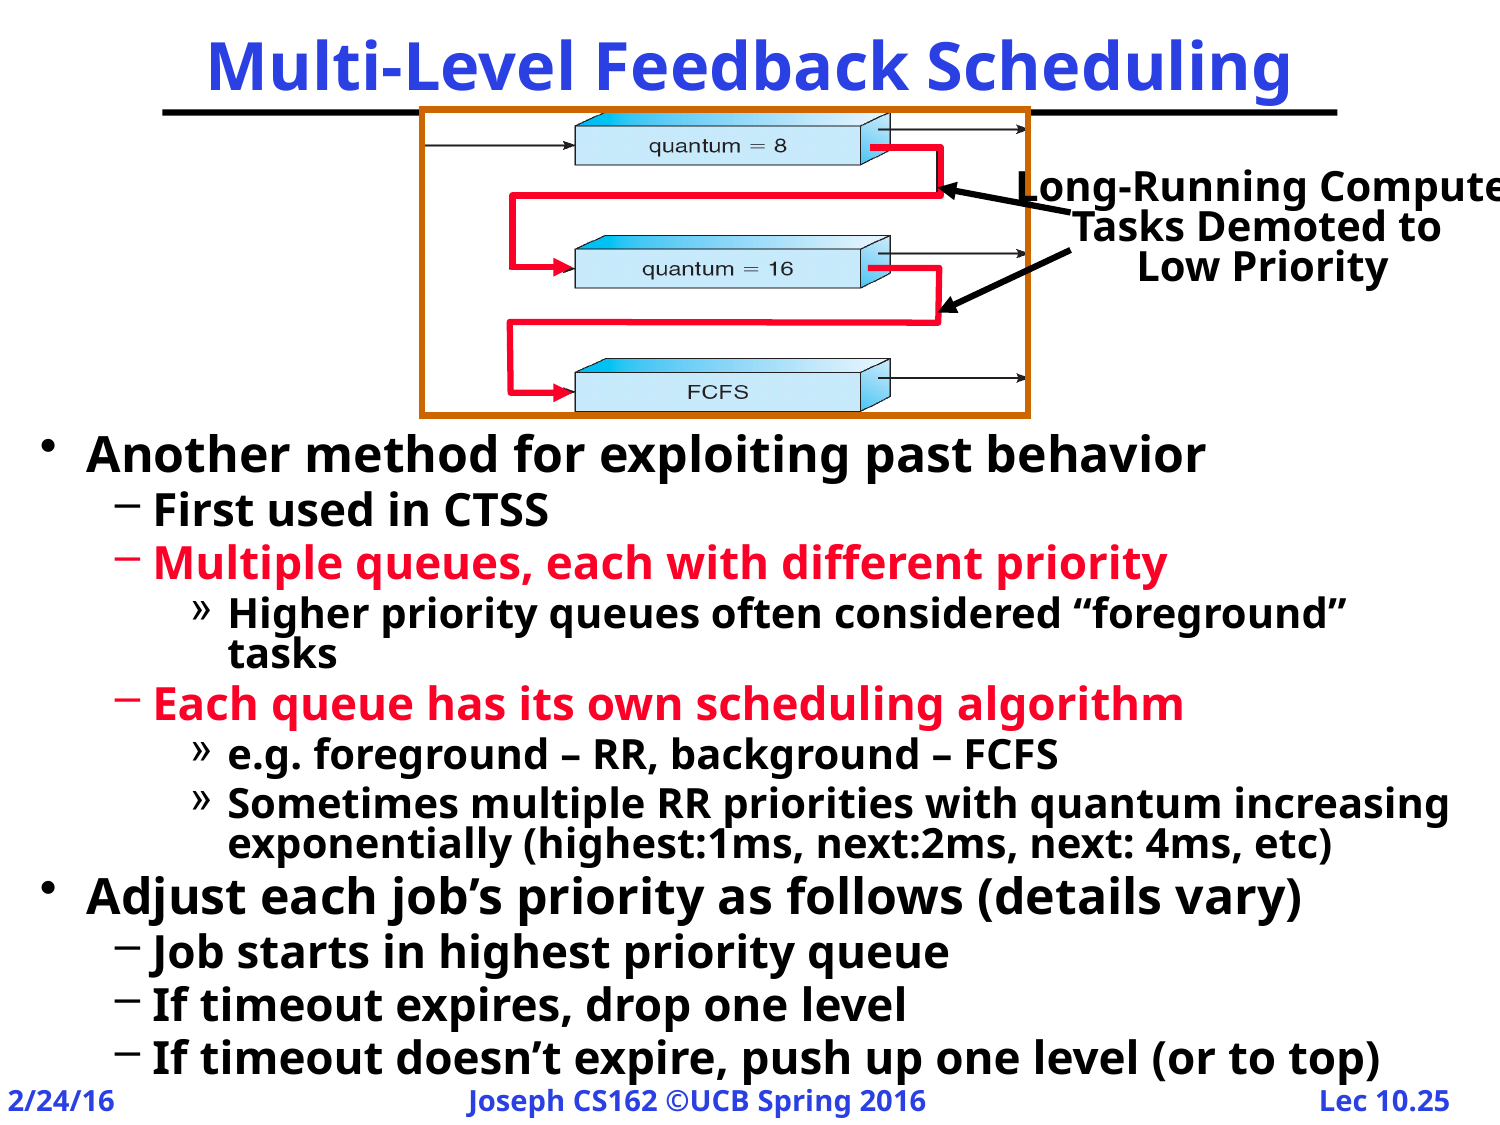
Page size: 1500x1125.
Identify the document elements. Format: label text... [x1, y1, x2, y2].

title Multi-Level Feedback Scheduling [162, 24, 1338, 113]
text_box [937, 162, 1477, 313]
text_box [424, 112, 1026, 413]
list Another method for exploiting past behavior First used in CTSS Multiple queues, each with different priority Higher priority queues often considered “foreground” tasks Each queue has its own scheduling algorithm e.g. foreground – RR, background – FCFS Sometimes multiple RR priorities with quantum increasing exponentially (highest:1ms, next:2ms, next: 4ms, etc) Adjust each job’s priority as follows (details vary) Job starts in highest priority queue If timeout expires, drop one level If timeout doesn’t expire, push up one level (or to top) [24, 125, 1475, 1100]
